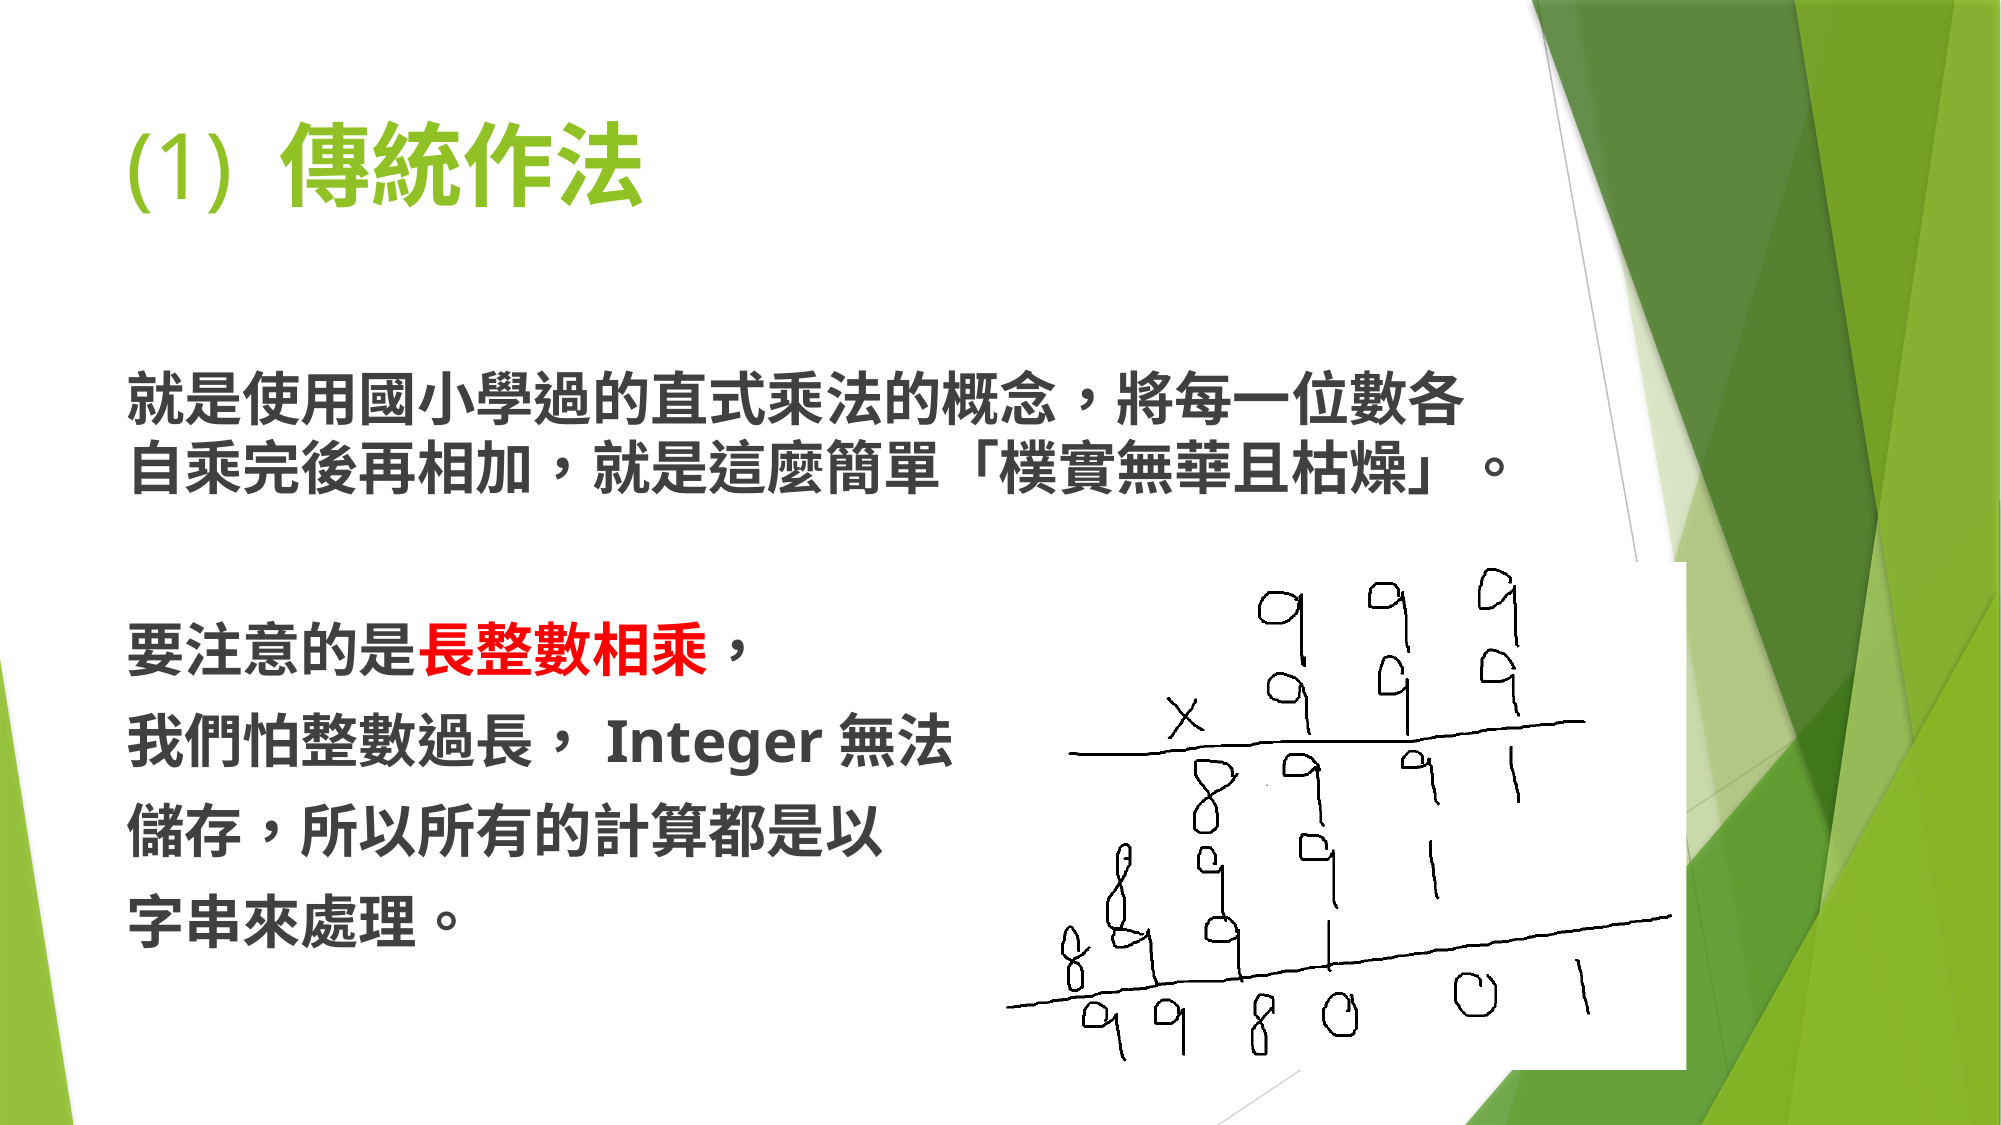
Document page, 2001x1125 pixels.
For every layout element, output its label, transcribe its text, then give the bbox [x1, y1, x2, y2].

picture [999, 561, 1687, 1071]
list 就是使用國小學過的直式乘法的概念，將每一位數各自乘完後再相加，就是這麼簡單「樸實無華且枯燥」。 要注意的是長整數相乘， 我們怕整數過長，Integer無法 儲存，所以所有的計算都是以 字串來處理。 [111, 354, 1522, 992]
title (1) 傳統作法 [111, 99, 1522, 317]
